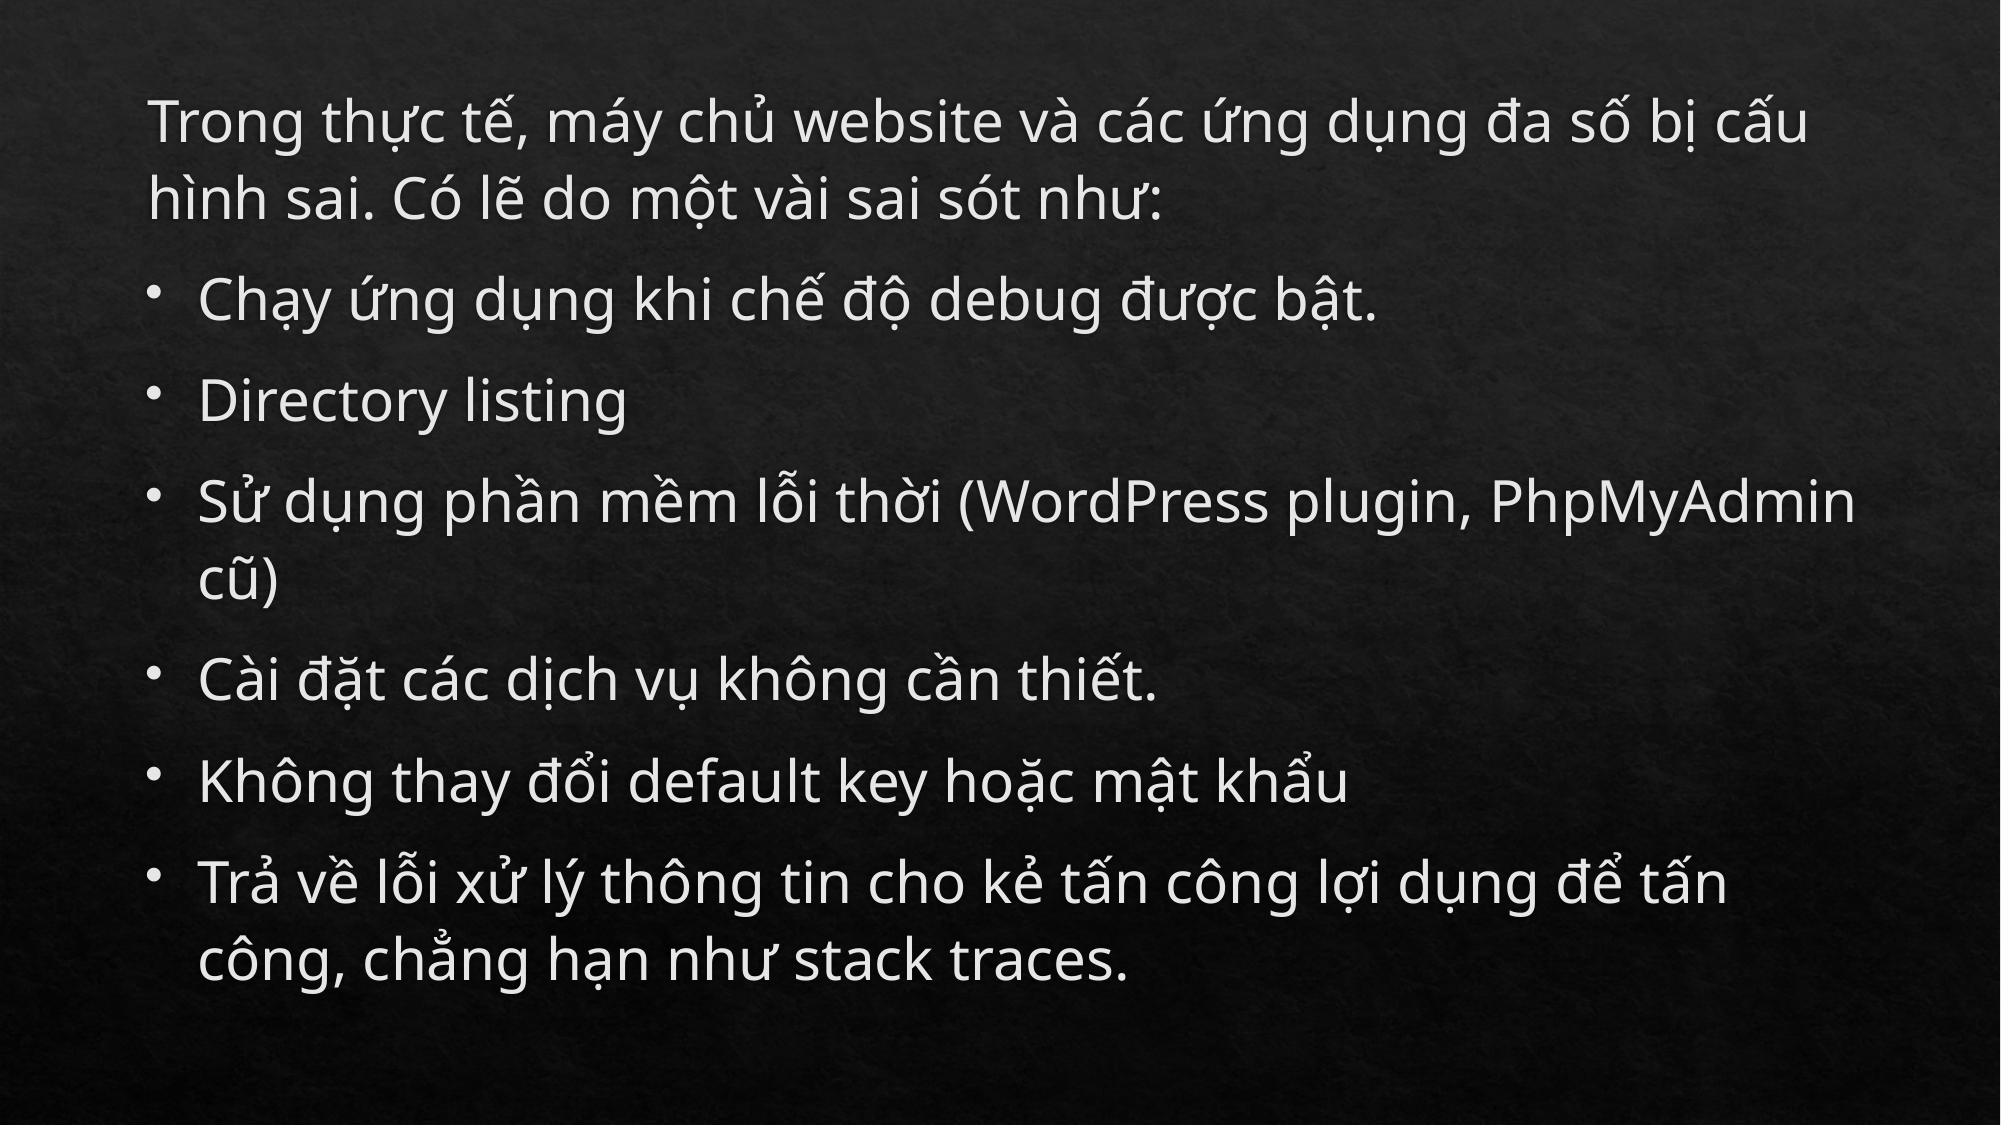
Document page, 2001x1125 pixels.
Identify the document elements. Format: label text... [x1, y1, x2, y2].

list Trong thực tế, máy chủ website và các ứng dụng đa số bị cấu hình sai. Có lẽ do một vài sai sót như: Chạy ứng dụng khi chế độ debug được bật. Directory listing Sử dụng phần mềm lỗi thời (WordPress plugin, PhpMyAdmin cũ) Cài đặt các dịch vụ không cần thiết. Không thay đổi default key hoặc mật khẩu Trả về lỗi xử lý thông tin cho kẻ tấn công lợi dụng để tấn công, chẳng hạn như stack traces. [126, 69, 1883, 1070]
